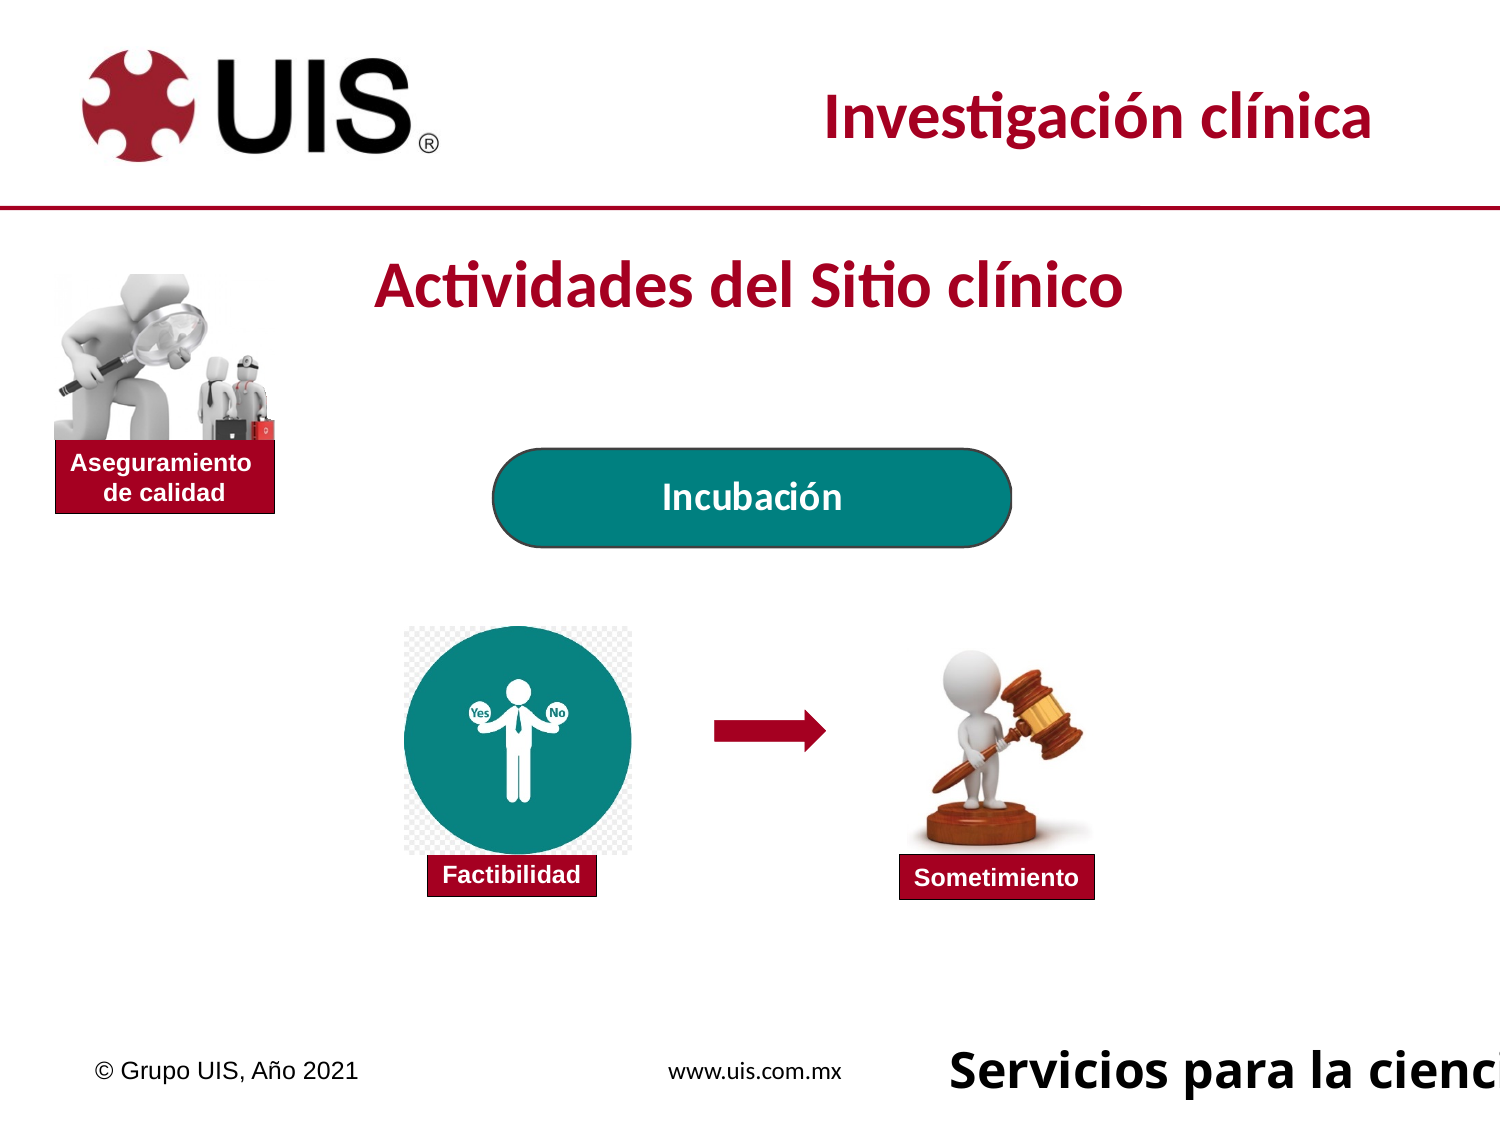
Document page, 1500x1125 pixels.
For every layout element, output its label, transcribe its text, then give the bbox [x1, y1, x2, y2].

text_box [53, 274, 276, 516]
picture [487, 443, 1013, 549]
picture [79, 46, 443, 166]
list Actividades del Sitio clínico [75, 233, 1425, 976]
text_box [404, 626, 1096, 901]
